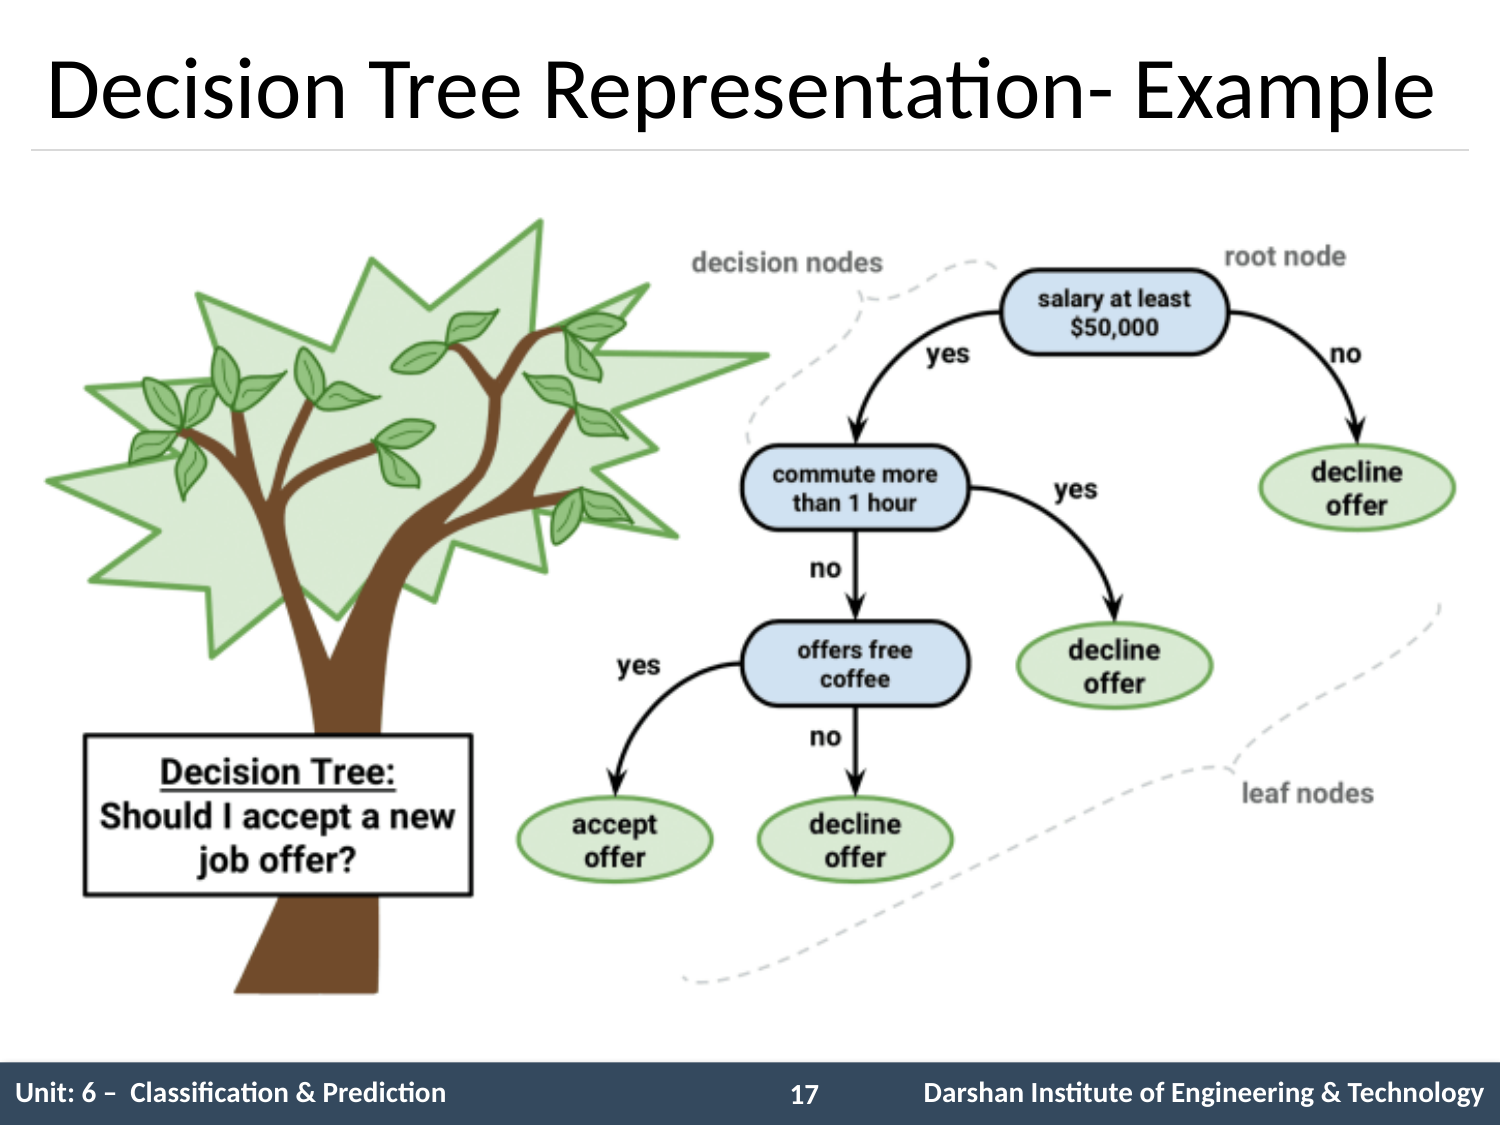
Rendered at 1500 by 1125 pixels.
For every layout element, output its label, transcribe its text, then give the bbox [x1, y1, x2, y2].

title Decision Tree Representation- Example [31, 17, 1469, 150]
picture [42, 212, 1469, 1001]
